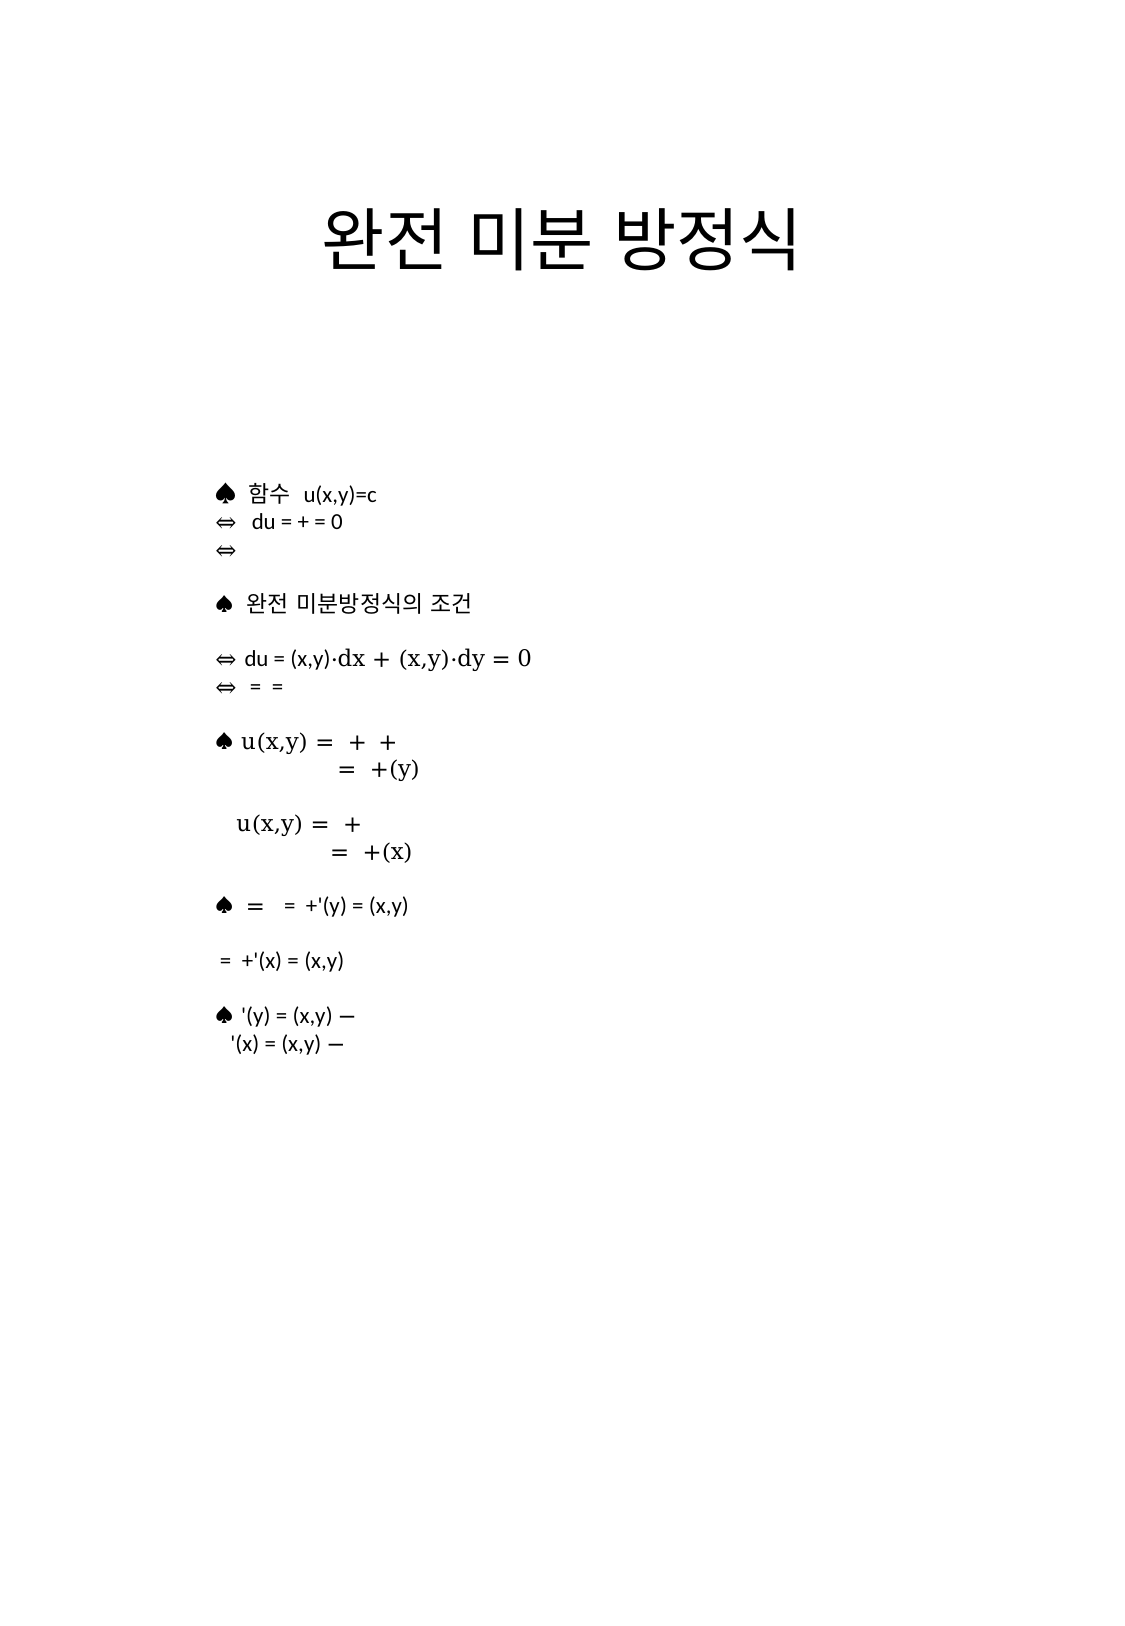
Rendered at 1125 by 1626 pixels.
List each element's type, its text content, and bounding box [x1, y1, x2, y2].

title 완전 미분 방정식 [77, 86, 1048, 401]
